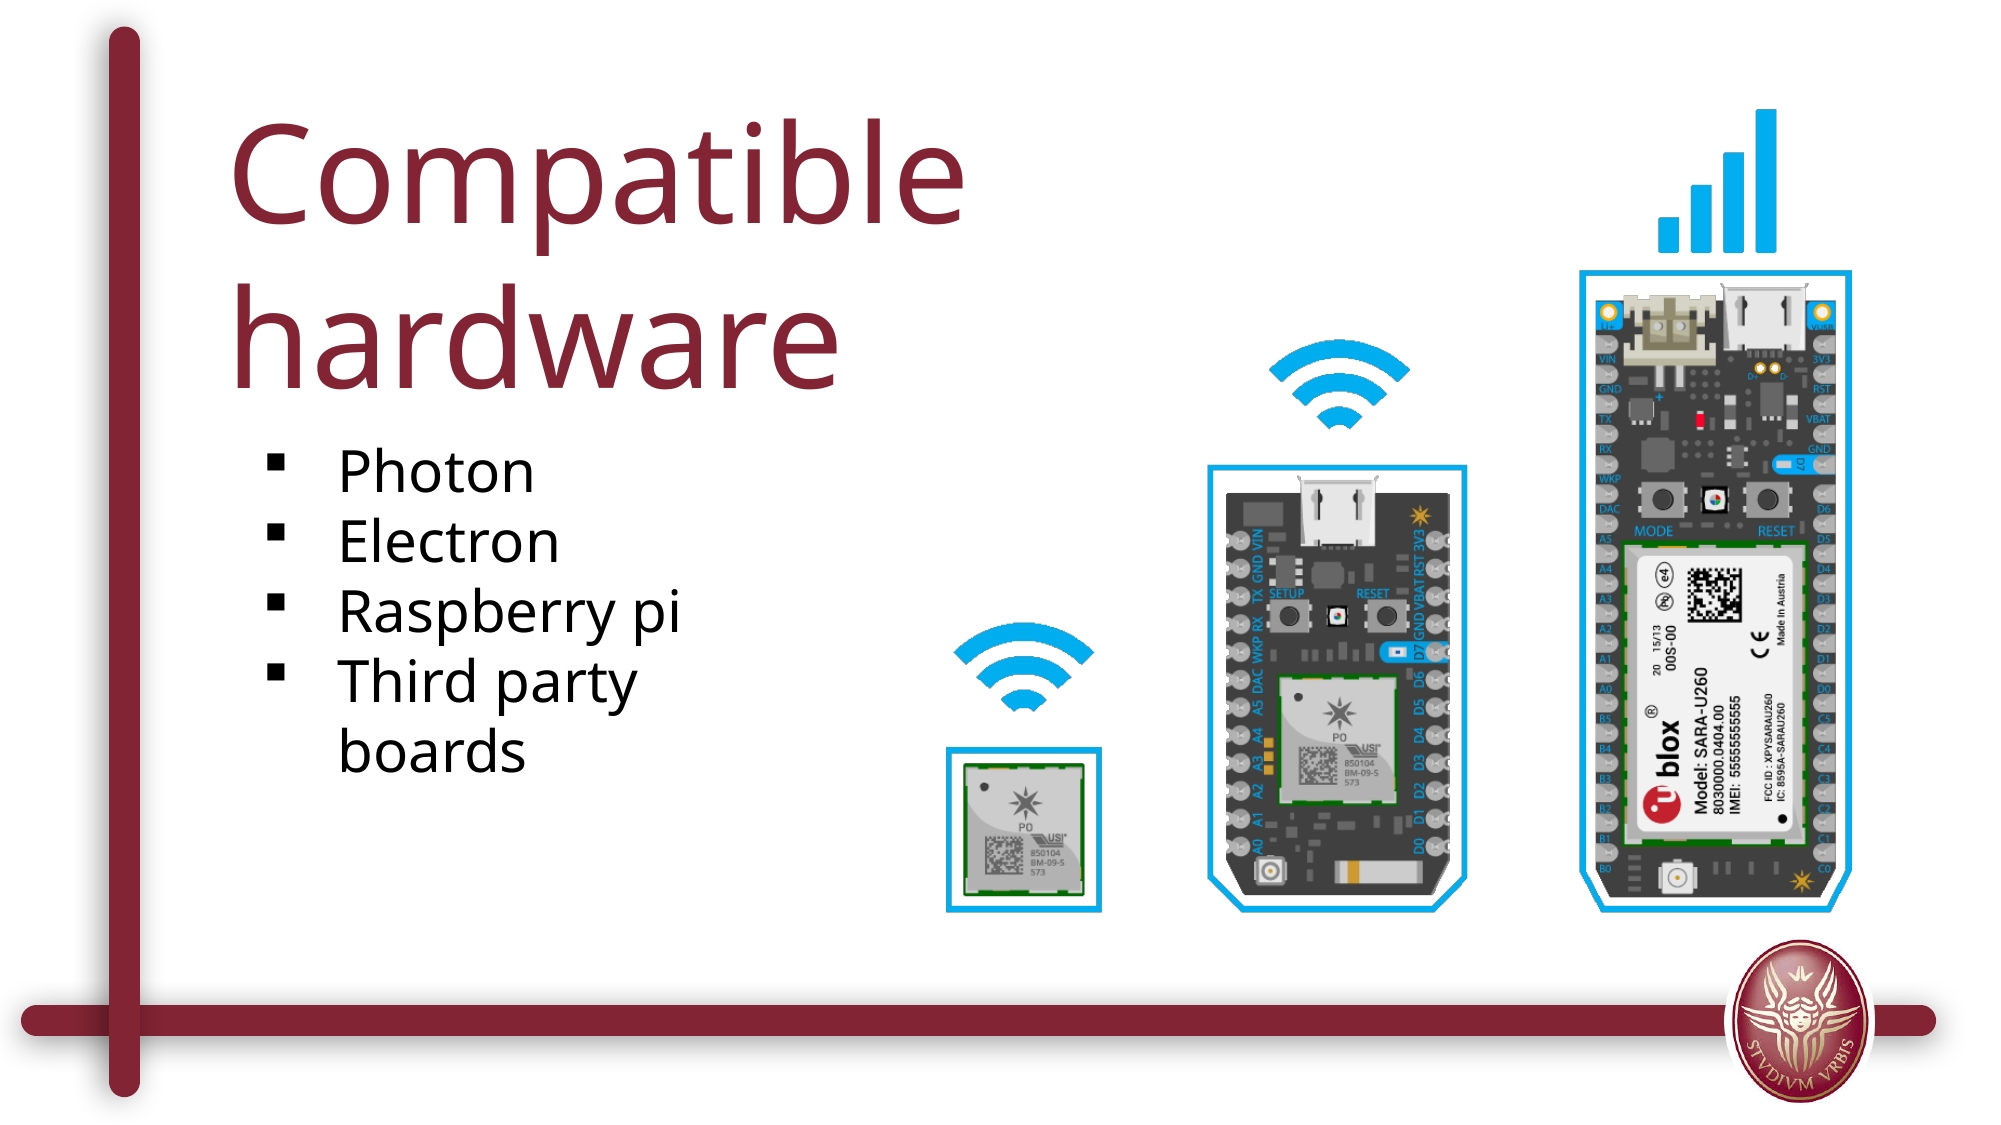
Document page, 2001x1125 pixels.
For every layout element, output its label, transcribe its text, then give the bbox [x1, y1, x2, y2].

picture [851, 92, 1932, 920]
text_box Compatible hardware [211, 78, 1550, 423]
picture [1724, 934, 1875, 1108]
text_box Photon Electron Raspberry pi Third party boards [247, 427, 817, 792]
